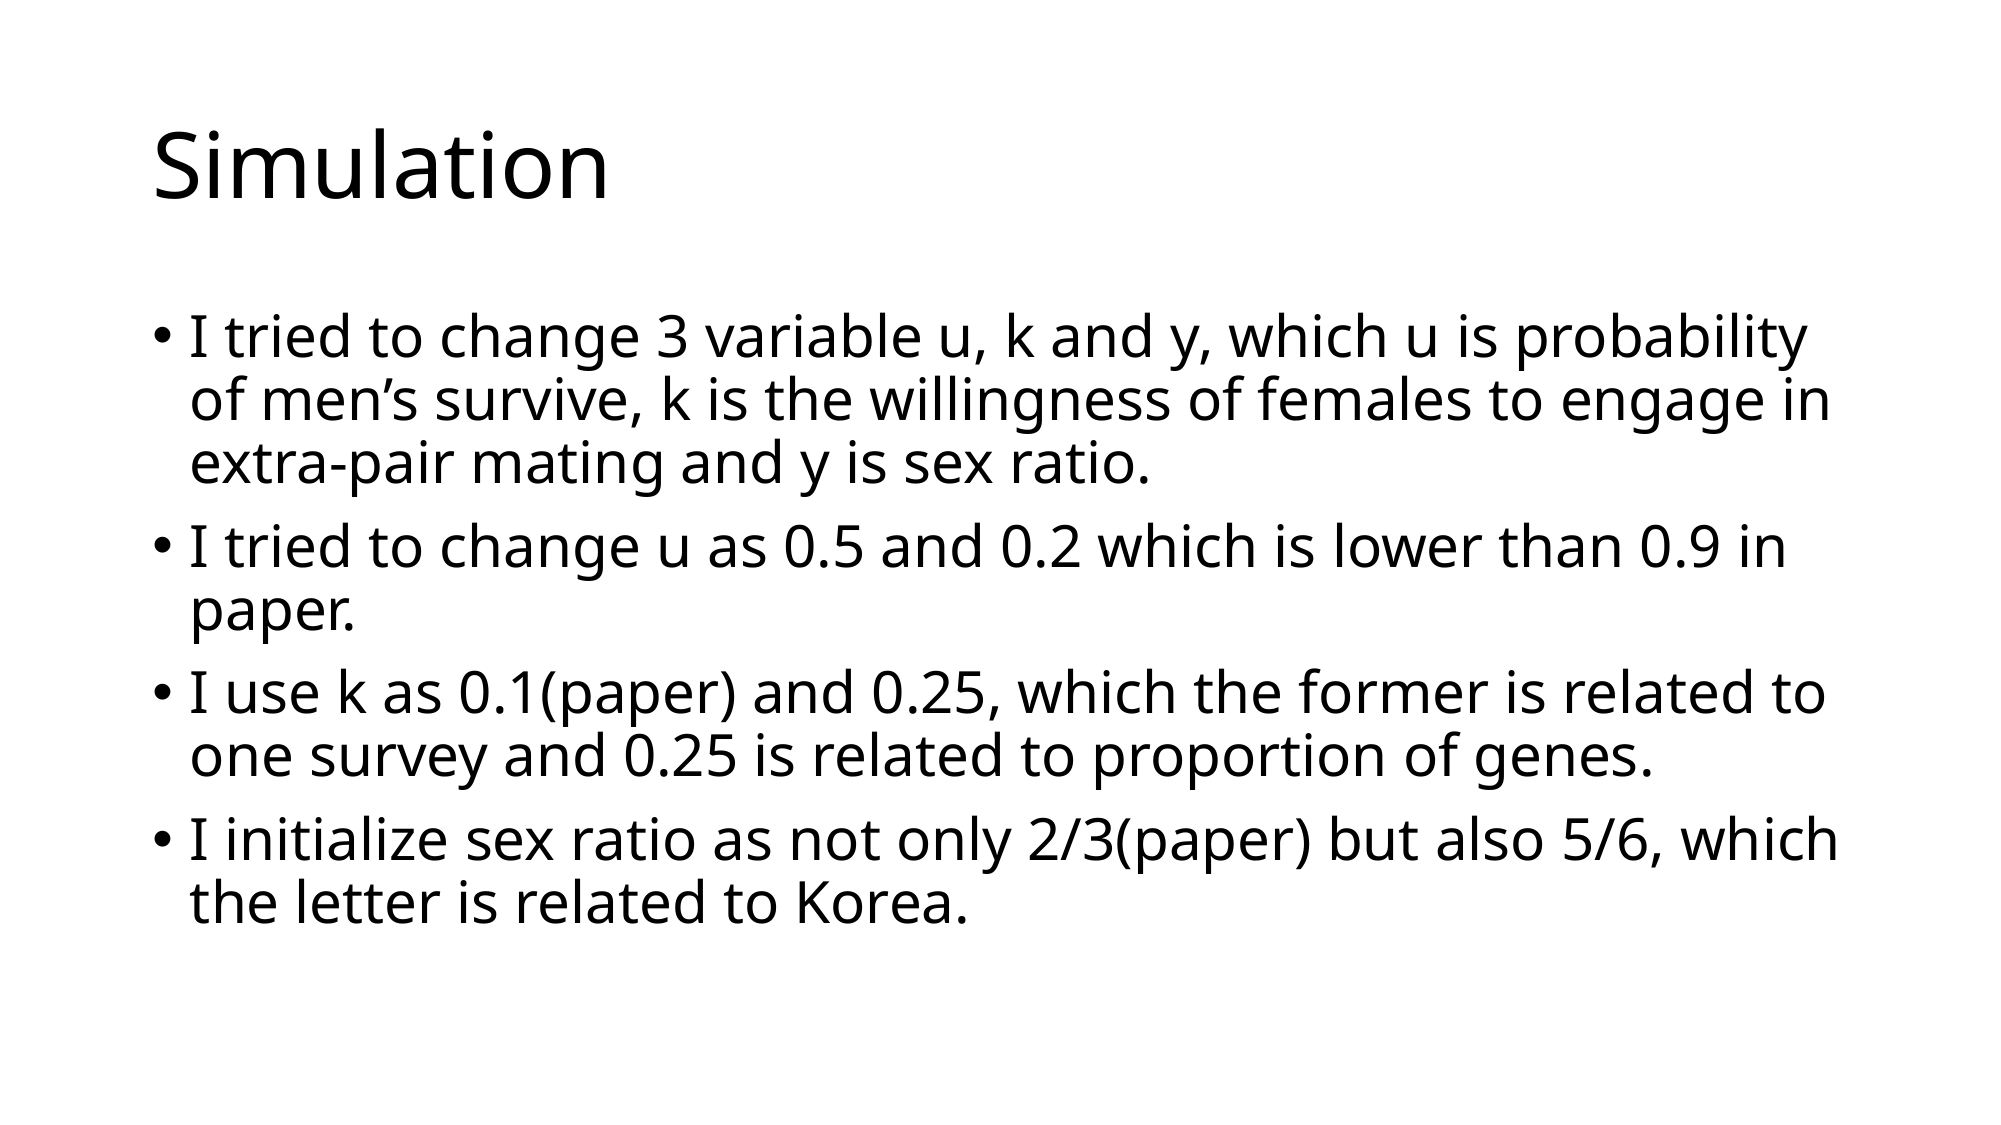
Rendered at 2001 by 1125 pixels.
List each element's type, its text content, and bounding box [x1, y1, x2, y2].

title Simulation [137, 59, 1863, 278]
list I tried to change 3 variable u, k and y, which u is probability of men’s survive, k is the willingness of females to engage in extra-pair mating and y is sex ratio. I tried to change u as 0.5 and 0.2 which is lower than 0.9 in paper. I use k as 0.1(paper) and 0.25, which the former is related to one survey and 0.25 is related to proportion of genes. I initialize sex ratio as not only 2/3(paper) but also 5/6, which the letter is related to Korea. [137, 299, 1863, 1014]
